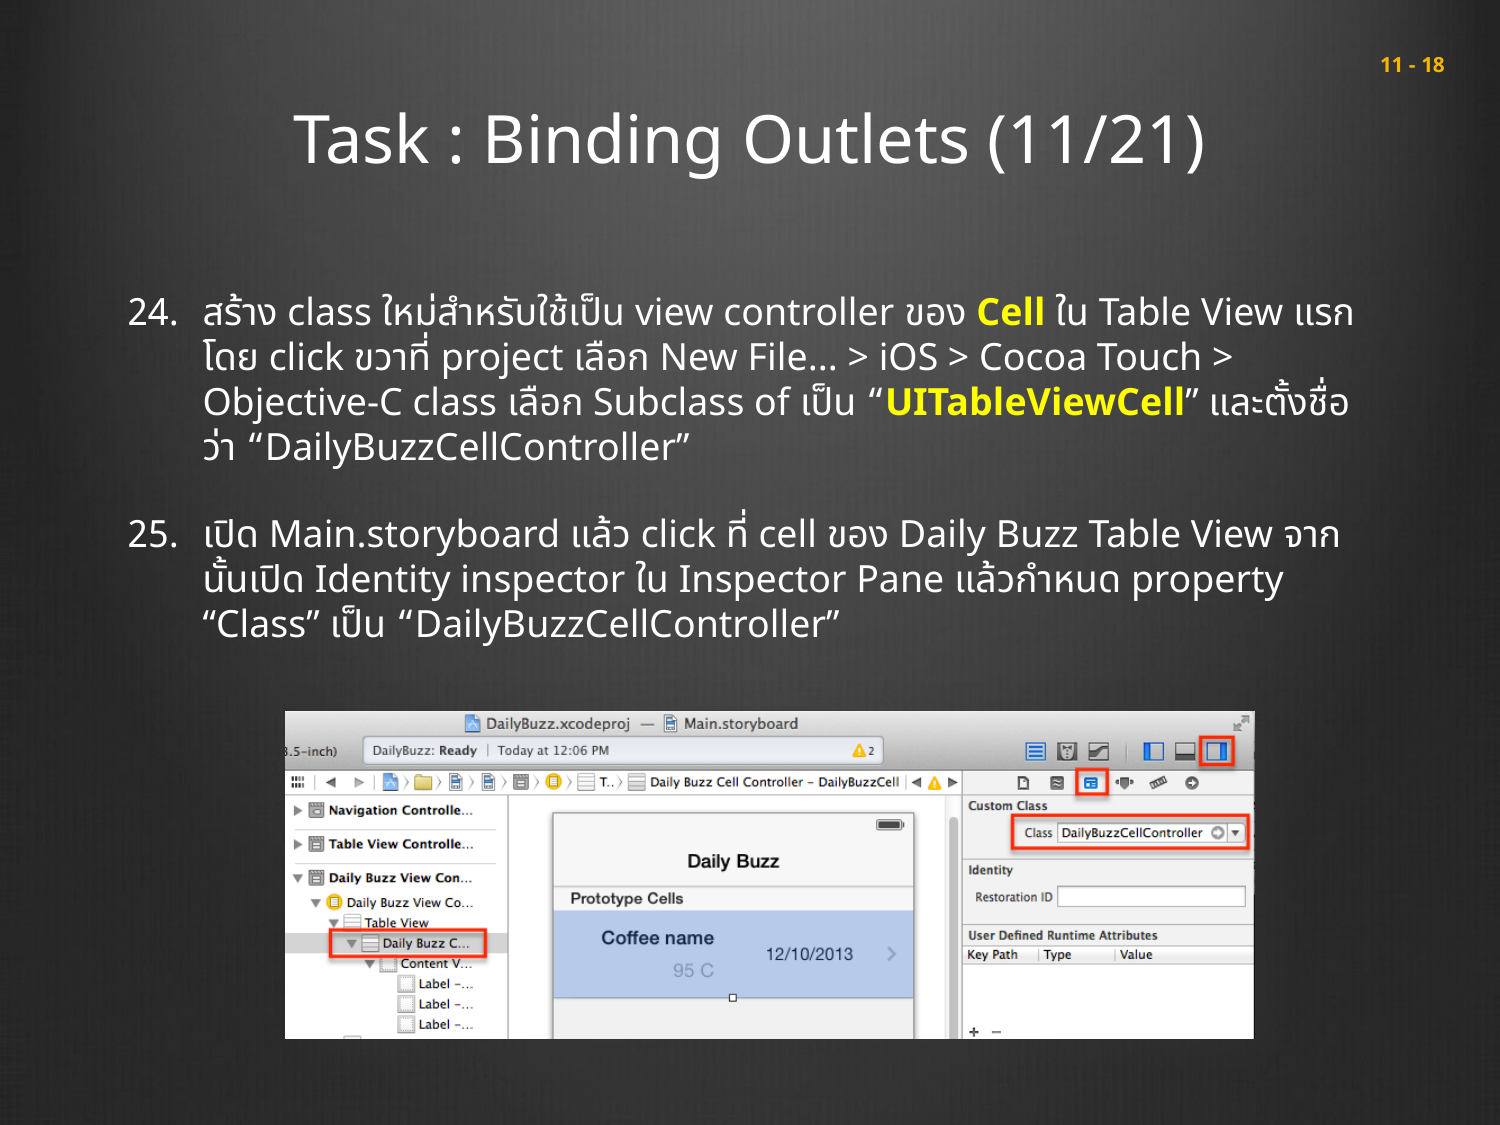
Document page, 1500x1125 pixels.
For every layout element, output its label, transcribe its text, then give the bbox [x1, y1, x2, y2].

title Task : Binding Outlets (11/21) [112, 19, 1388, 255]
picture [285, 711, 1255, 1039]
text_box 11 - 18 [1306, 43, 1460, 86]
list สร้าง class ใหม่สำหรับใช้เป็น view controller ของ Cell ใน Table View แรก โดย click ขวาที่ project เลือก New File... > iOS > Cocoa Touch > Objective-C class เลือก Subclass of เป็น “UITableViewCell” และตั้งชื่อว่า “DailyBuzzCellController” เปิด Main.storyboard แล้ว click ที่ cell ของ Daily Buzz Table View จากนั้นเปิด Identity inspector ใน Inspector Pane แล้วกำหนด property “Class” เป็น “DailyBuzzCellController” [112, 280, 1388, 1039]
